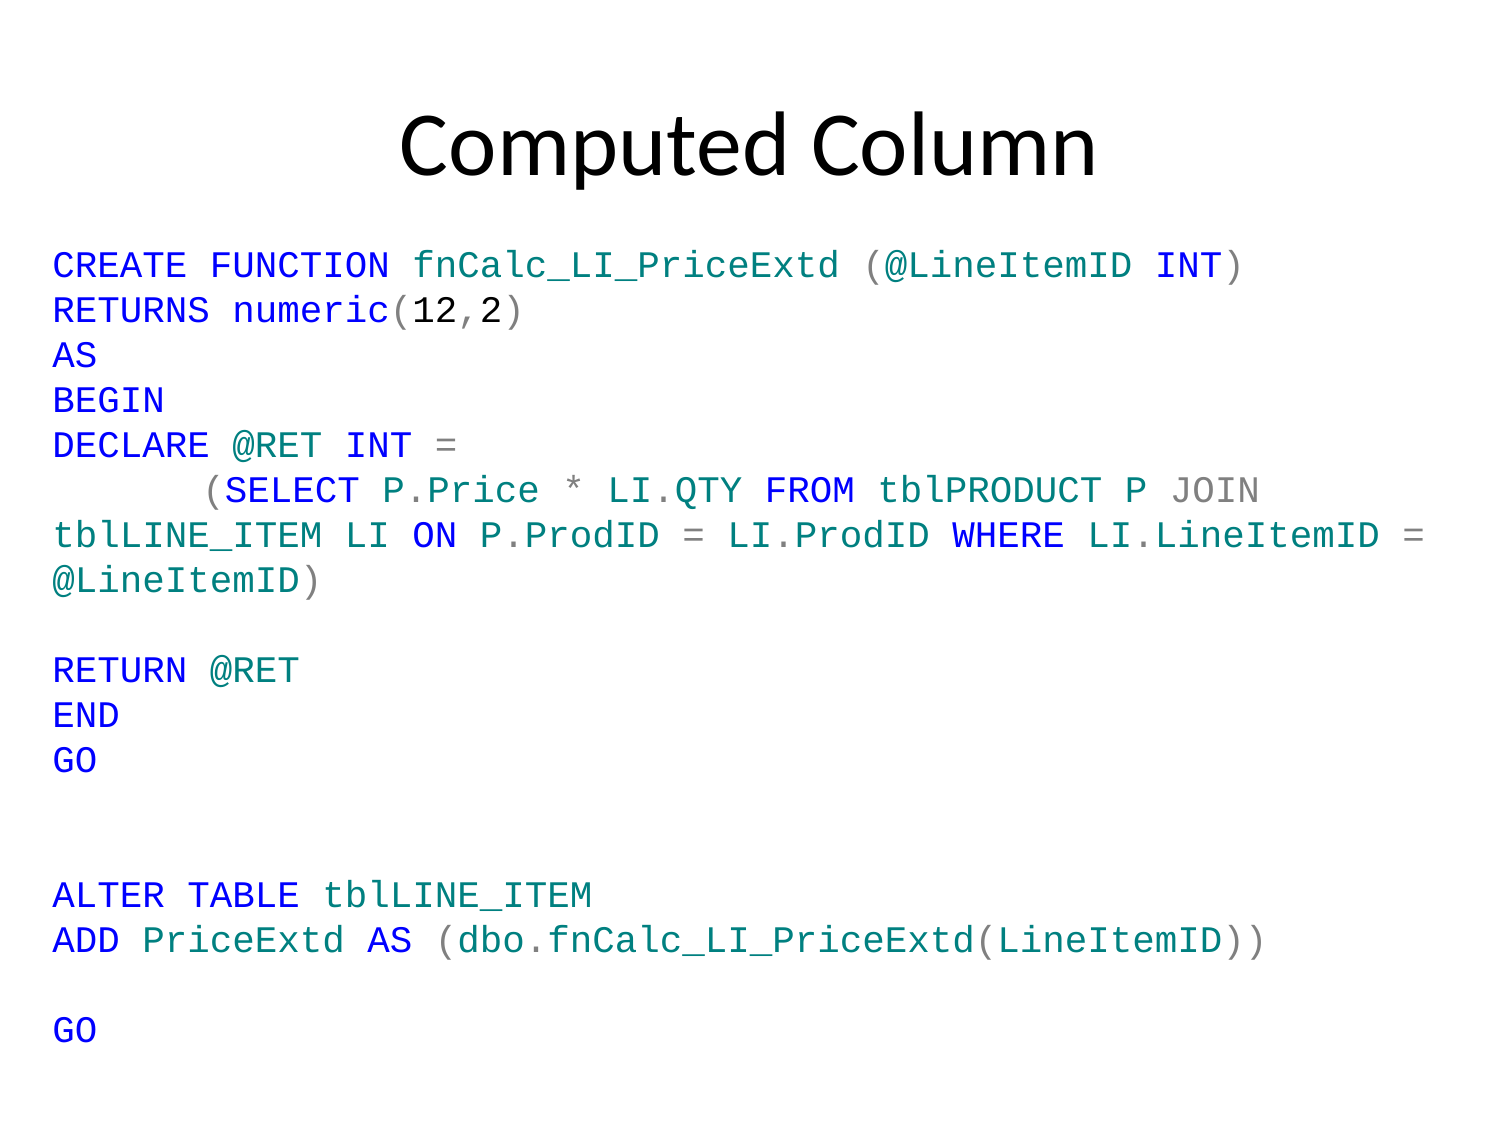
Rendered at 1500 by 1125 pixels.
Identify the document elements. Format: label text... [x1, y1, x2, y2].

text_box CREATE FUNCTION fnCalc_LI_PriceExtd (@LineItemID INT) RETURNS numeric(12,2) AS BEGIN DECLARE @RET INT = (SELECT P.Price * LI.QTY FROM tblPRODUCT P JOIN tblLINE_ITEM LI ON P.ProdID = LI.ProdID WHERE LI.LineItemID = @LineItemID) RETURN @RET END GO ALTER TABLE tblLINE_ITEM ADD PriceExtd AS (dbo.fnCalc_LI_PriceExtd(LineItemID)) GO [37, 232, 1463, 1058]
title Computed Column [75, 45, 1425, 232]
